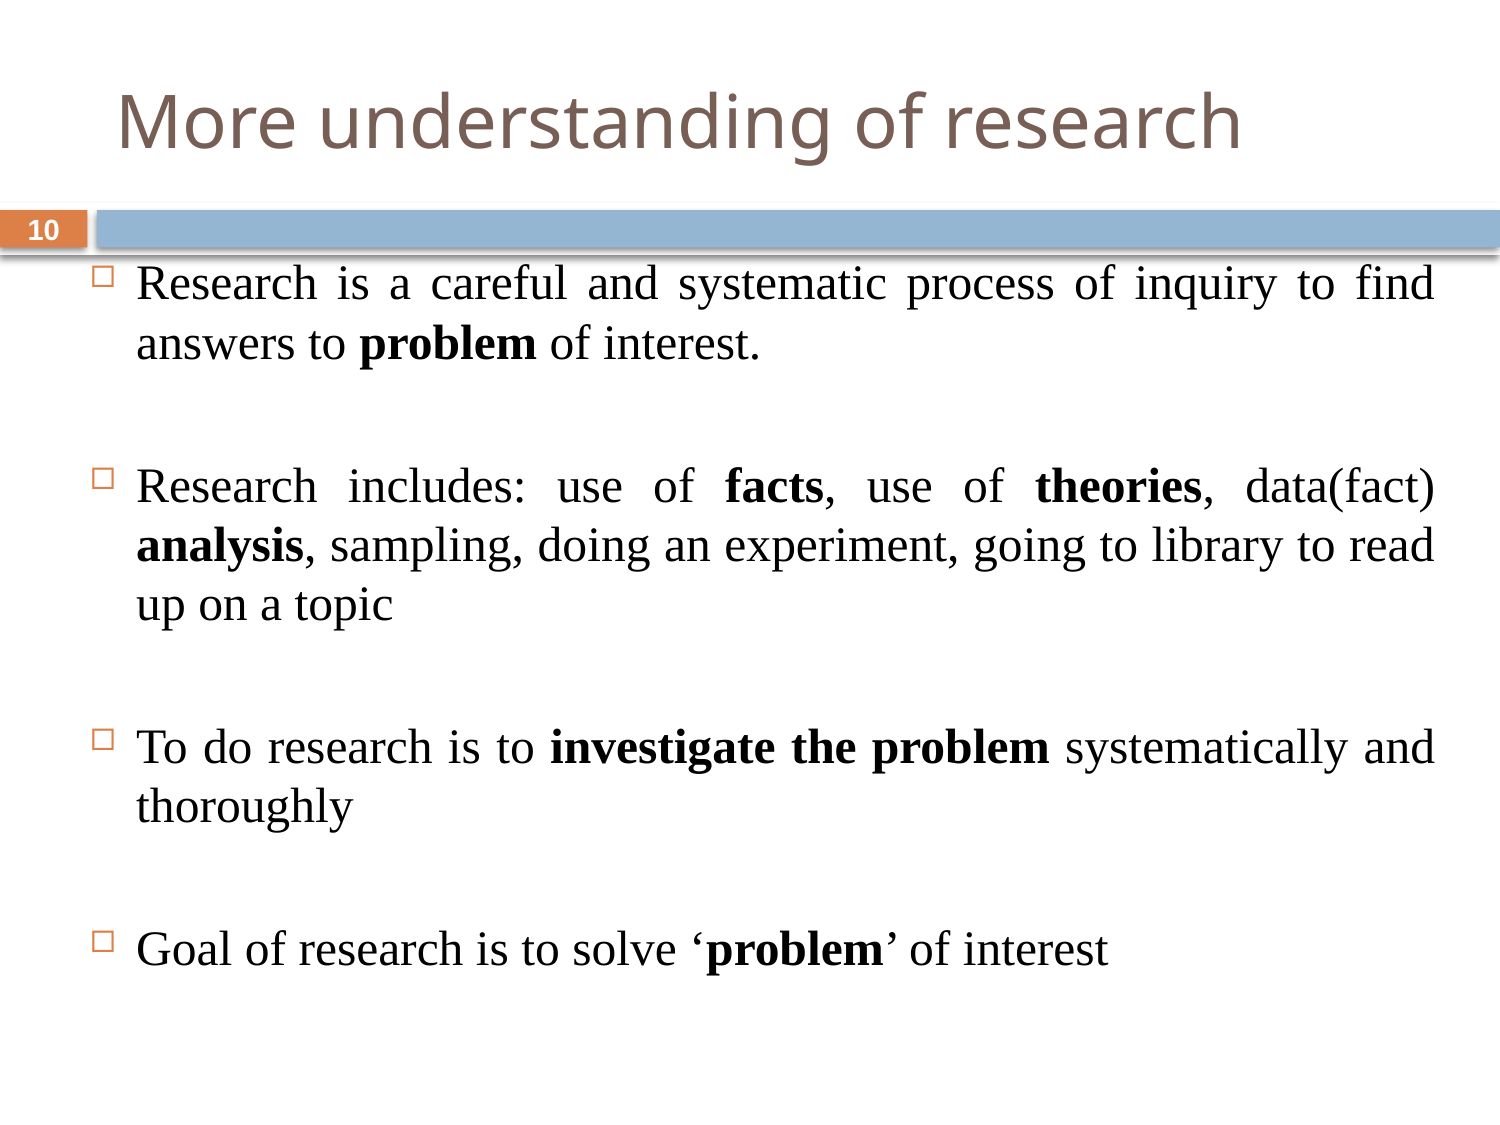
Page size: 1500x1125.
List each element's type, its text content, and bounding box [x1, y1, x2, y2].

list Research is a careful and systematic process of inquiry to find answers to problem of interest. Research includes: use of facts, use of theories, data(fact) analysis, sampling, doing an experiment, going to library to read up on a topic To do research is to investigate the problem systematically and thoroughly Goal of research is to solve ‘problem’ of interest [75, 243, 1450, 988]
slide_number 10 [0, 208, 88, 249]
title More understanding of research [100, 37, 1438, 200]
